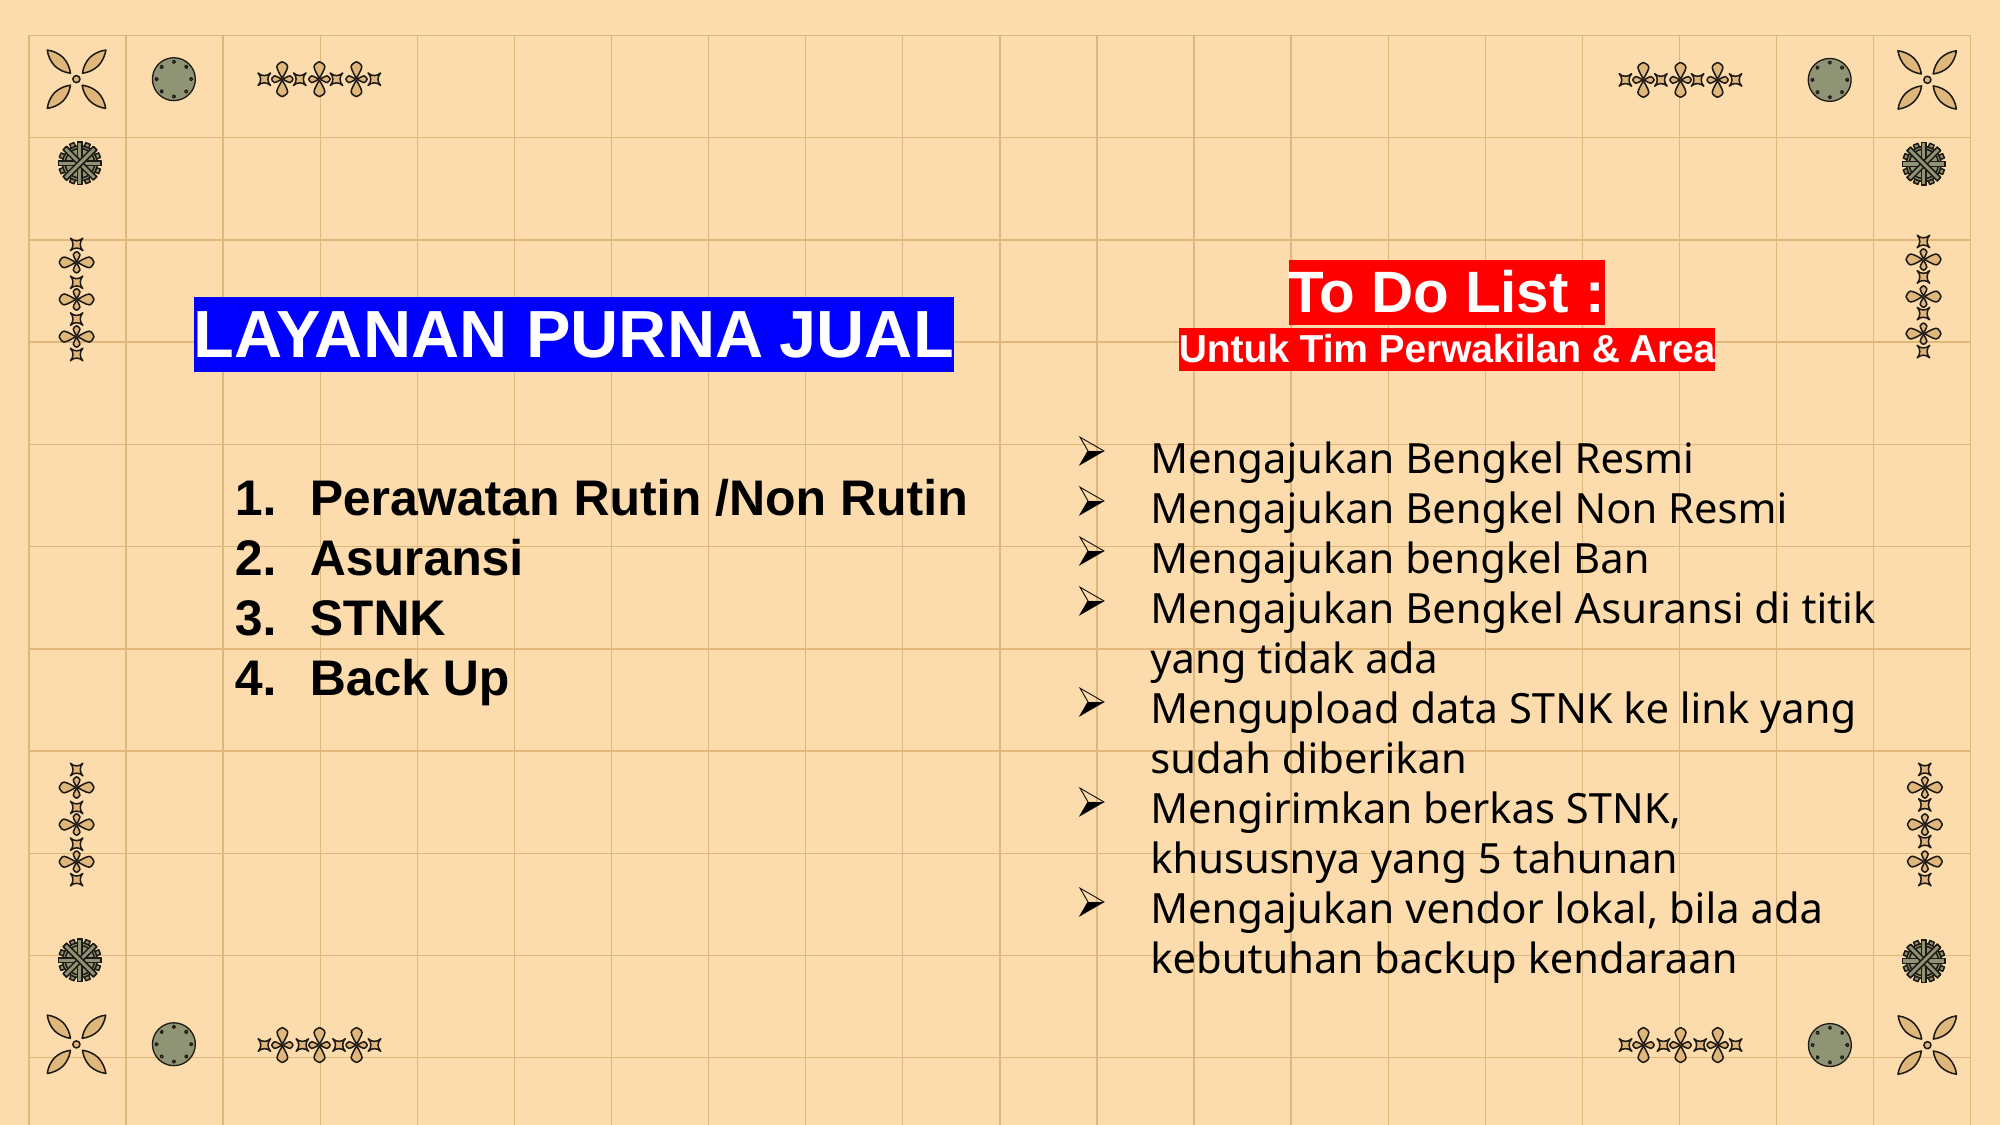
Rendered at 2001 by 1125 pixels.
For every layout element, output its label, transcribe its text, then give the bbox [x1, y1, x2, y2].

text_box LAYANAN PURNA JUAL [148, 263, 1000, 391]
text_box Mengajukan Bengkel Resmi Mengajukan Bengkel Non Resmi Mengajukan bengkel Ban Mengajukan Bengkel Asuransi di titik yang tidak ada Mengupload data STNK ke link yang sudah diberikan Mengirimkan berkas STNK, khususnya yang 5 tahunan Mengajukan vendor lokal, bila ada kebutuhan backup kendaraan [1055, 411, 1911, 1098]
text_box Perawatan Rutin /Non Rutin Asuransi STNK Back Up [214, 445, 1000, 853]
text_box To Do List : Untuk Tim Perwakilan & Area [1112, 228, 1781, 391]
